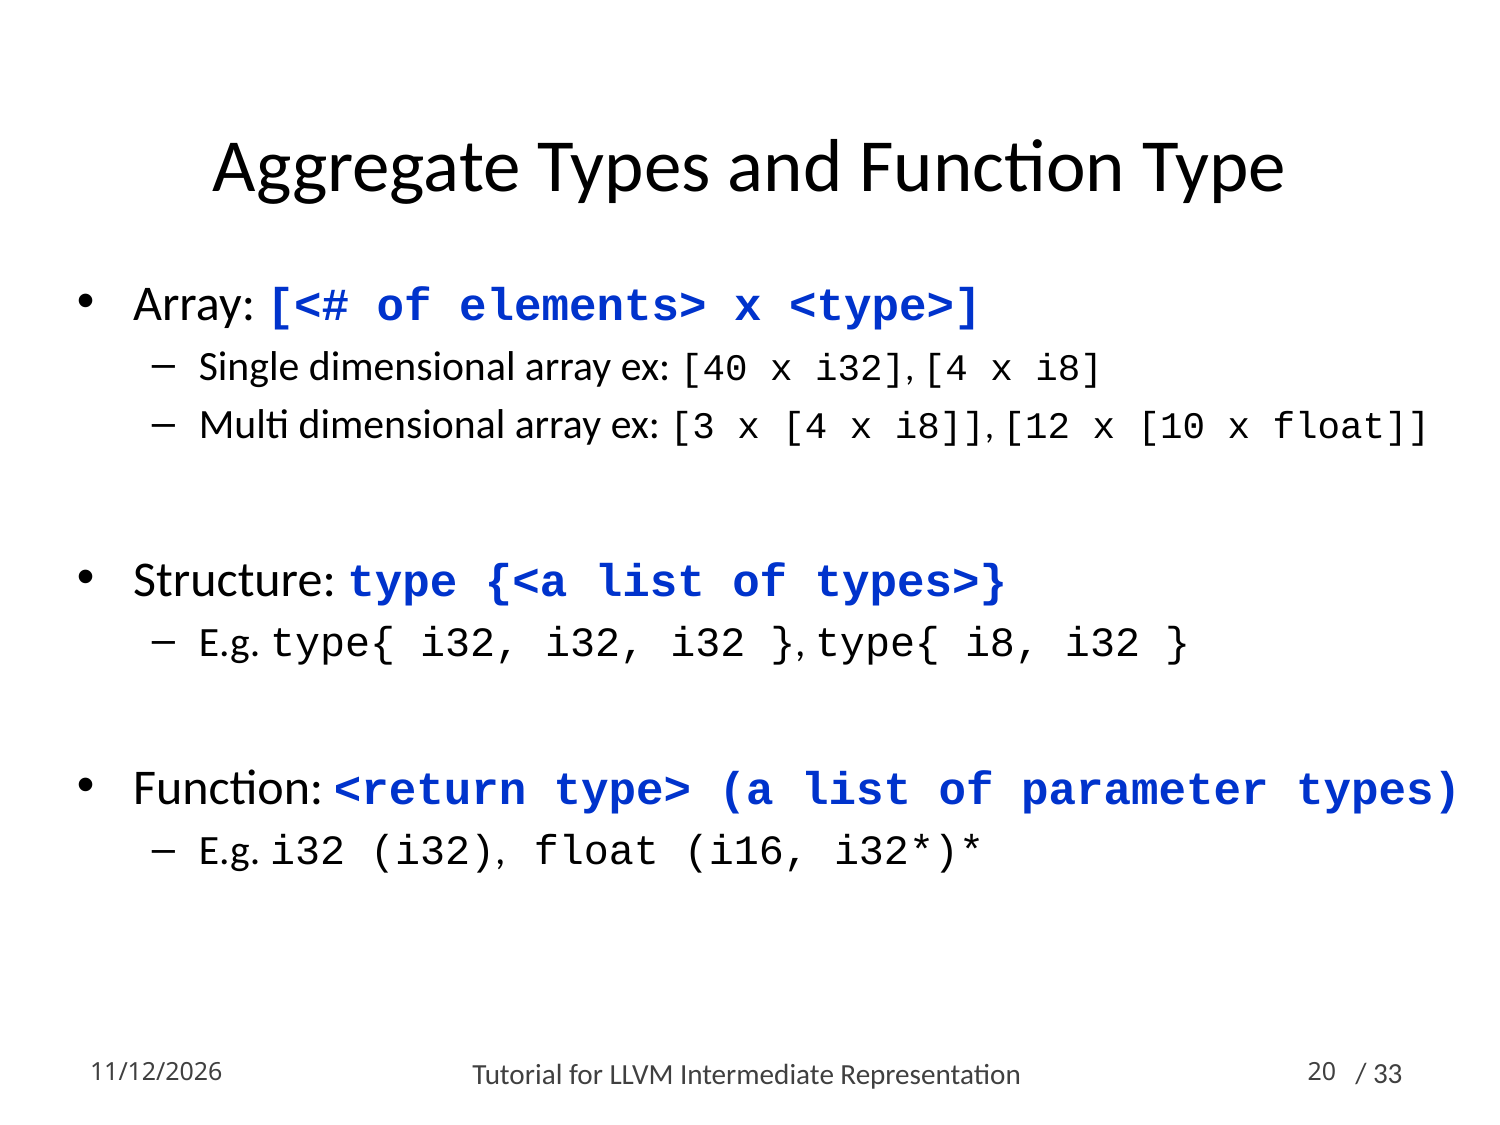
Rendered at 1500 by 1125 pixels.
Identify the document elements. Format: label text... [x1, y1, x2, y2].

list Array: [<# of elements> x <type>] Single dimensional array ex: [40 x i32], [4 x i8] Multi dimensional array ex: [3 x [4 x i8]], [12 x [10 x float]] Structure: type {<a list of types>} E.g. type{ i32, i32, i32 }, type{ i8, i32 } Function: <return type> (a list of parameter types) E.g. i32 (i32), float (i16, i32*)* [61, 262, 1483, 1005]
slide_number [75, 1042, 240, 1103]
footer Tutorial for LLVM Intermediate Representation [240, 1042, 1260, 1103]
slide_number 20 [1281, 1042, 1352, 1103]
title Aggregate Types and Function Type [75, 67, 1425, 256]
